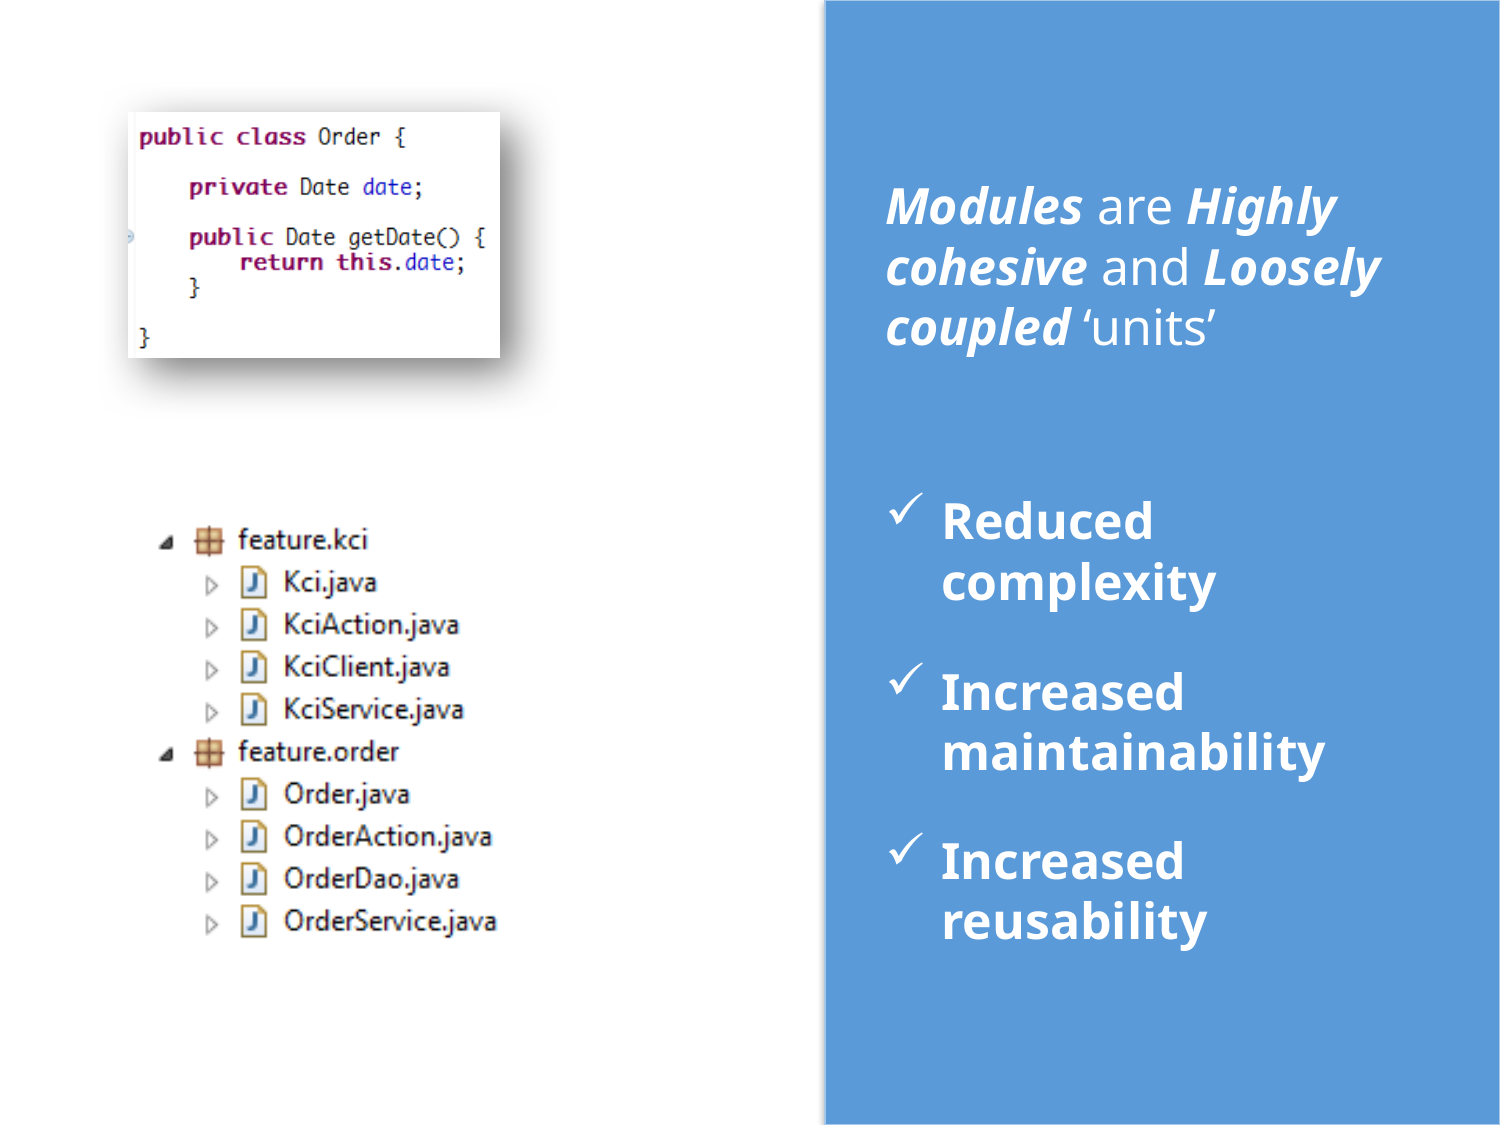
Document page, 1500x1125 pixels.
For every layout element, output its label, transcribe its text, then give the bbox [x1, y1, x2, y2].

picture [874, 476, 1229, 949]
text_box Modules are Highly cohesive and Loosely coupled ‘units’ Reduced complexity Increased maintainability Increased reusability [824, 0, 1500, 1125]
picture [149, 524, 538, 944]
picture [874, 112, 1351, 321]
picture [127, 112, 501, 358]
